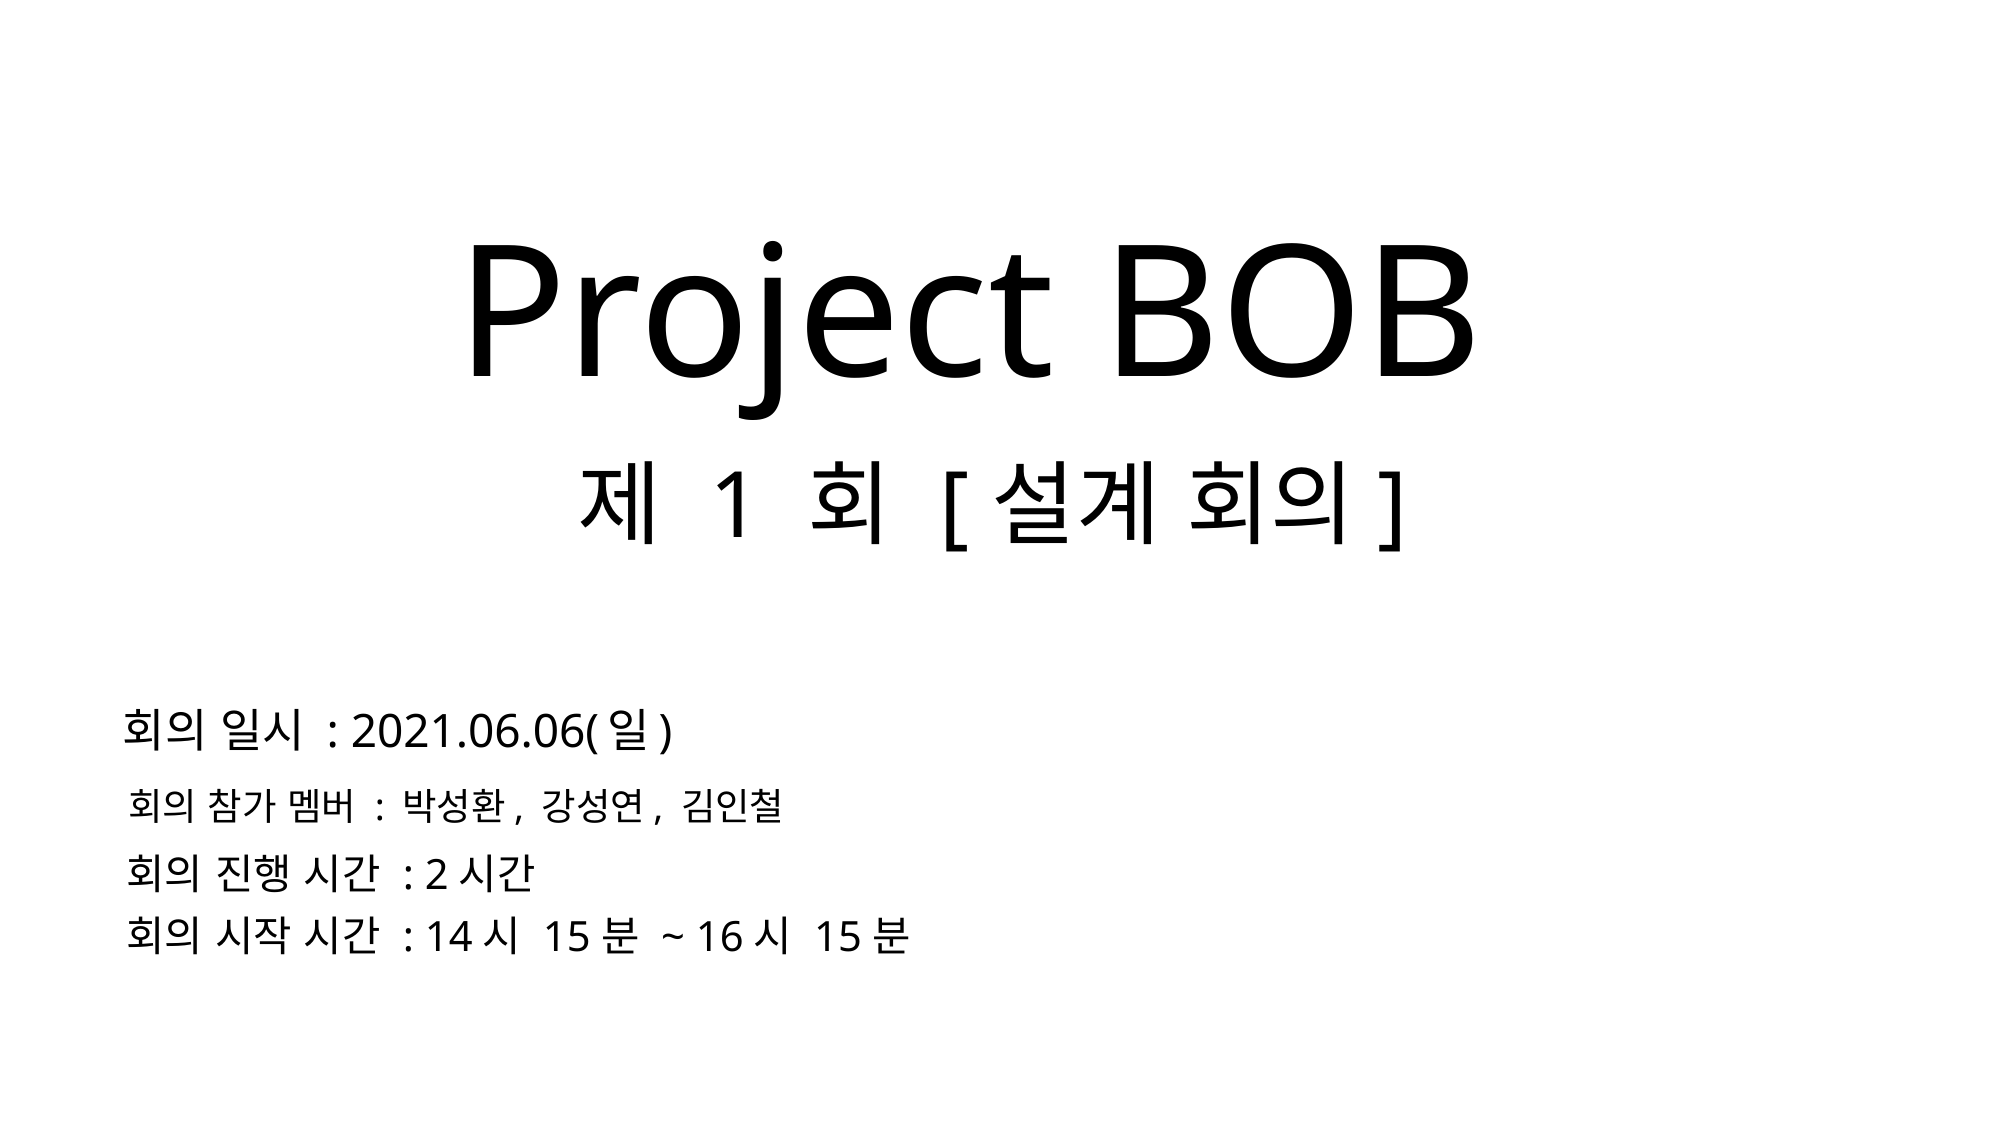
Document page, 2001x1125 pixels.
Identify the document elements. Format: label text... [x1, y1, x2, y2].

text_box 제 1 회 [설계 회의] [242, 408, 1743, 565]
text_box 회의 시작 시간 : 14시 15분 ~ 16시 15분 [111, 901, 959, 968]
text_box 회의 일시 : 2021.06.06(일) [107, 669, 834, 765]
text_box 회의 참가 멤버 : 박성환, 강성연, 김인철 [113, 770, 812, 837]
text_box 회의 진행 시간 : 2시간 [111, 840, 811, 901]
title Project BOB [243, 198, 1744, 424]
